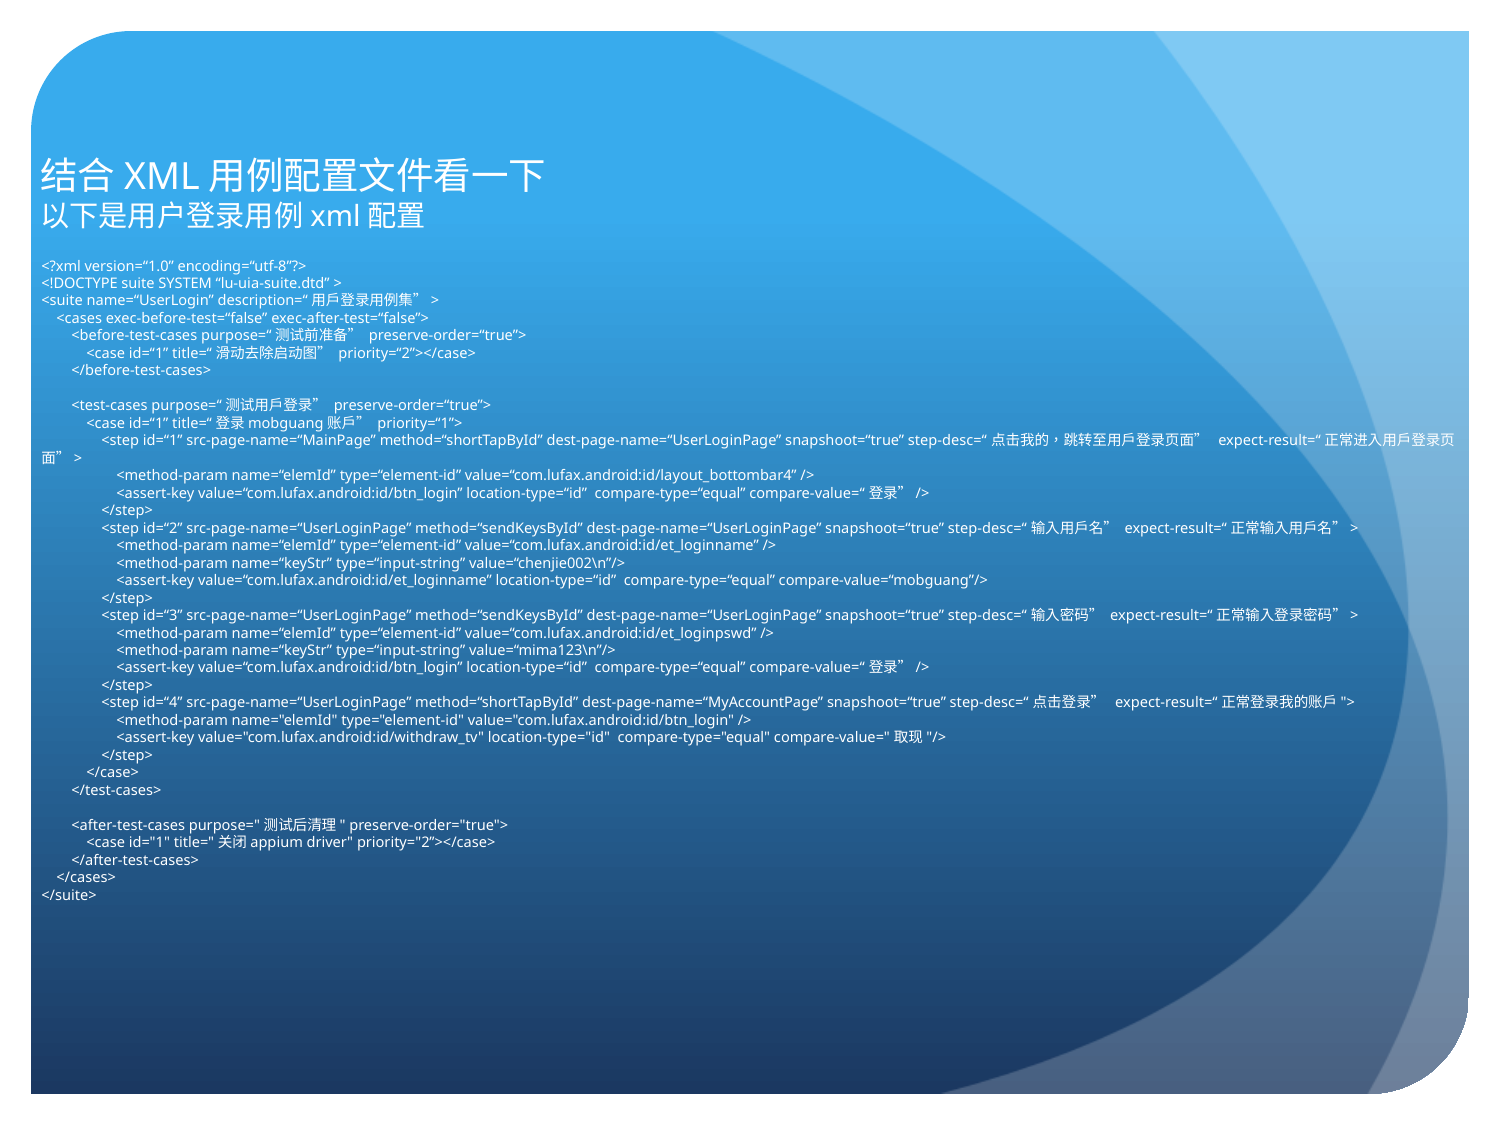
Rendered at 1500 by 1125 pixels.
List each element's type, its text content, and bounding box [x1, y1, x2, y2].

text_box <?xml version=“1.0” encoding=“utf-8”?> <!DOCTYPE suite SYSTEM “lu-uia-suite.dtd” > <suite name=“UserLogin” description=“用户登录用例集”> <cases exec-before-test=“false” exec-after-test=“false”> <before-test-cases purpose=“测试前准备” preserve-order=“true”> <case id=“1” title=“滑动去除启动图” priority=“2”></case> </before-test-cases> <test-cases purpose=“测试用户登录” preserve-order=“true”> <case id=“1” title=“登录mobguang账户” priority=“1”> <step id=“1” src-page-name=“MainPage” method=“shortTapById” dest-page-name=“UserLoginPage” snapshoot=“true” step-desc=“点击我的，跳转至用户登录页面” expect-result=“正常进入用户登录页面”> <method-param name=“elemId” type=“element-id” value=“com.lufax.android:id/layout_bottombar4” /> <assert-key value=“com.lufax.android:id/btn_login” location-type=“id” compare-type=“equal” compare-value=“登录”/> </step> <step id=“2” src-page-name=“UserLoginPage” method=“sendKeysById” dest-page-name=“UserLoginPage” snapshoot=“true” step-desc=“输入用户名” expect-result=“正常输入用户名”> <method-param name=“elemId” type=“element-id” value=“com.lufax.android:id/et_loginname” /> <method-param name=“keyStr” type=“input-string” value=“chenjie002\n”/> <assert-key value=“com.lufax.android:id/et_loginname” location-type=“id” compare-type=“equal” compare-value=“mobguang”/> </step> <step id=“3” src-page-name=“UserLoginPage” method=“sendKeysById” dest-page-name=“UserLoginPage” snapshoot=“true” step-desc=“输入密码” expect-result=“正常输入登录密码”> <method-param name=“elemId” type=“element-id” value=“com.lufax.android:id/et_loginpswd” /> <method-param name=“keyStr” type=“input-string” value=“mima123\n”/> <assert-key value=“com.lufax.android:id/btn_login” location-type=“id” compare-type=“equal” compare-value=“登录”/> </step> <step id=“4” src-page-name=“UserLoginPage” method=“shortTapById” dest-page-name=“MyAccountPage” snapshoot=“true” step-desc=“点击登录” expect-result=“正常登录我的账户"> <method-param name="elemId" type="element-id" value="com.lufax.android:id/btn_login" /> <assert-key value="com.lufax.android:id/withdraw_tv" location-type="id" compare-type="equal" compare-value="取现"/> </step> </case> </test-cases> <after-test-cases purpose="测试后清理" preserve-order="true"> <case id="1" title="关闭appium driver" priority="2”></case> </after-test-cases> </cases> </suite> [26, 248, 1476, 911]
picture [24, 30, 1473, 1094]
text_box 结合XML用例配置文件看一下 以下是用户登录用例xml配置 [25, 145, 562, 240]
